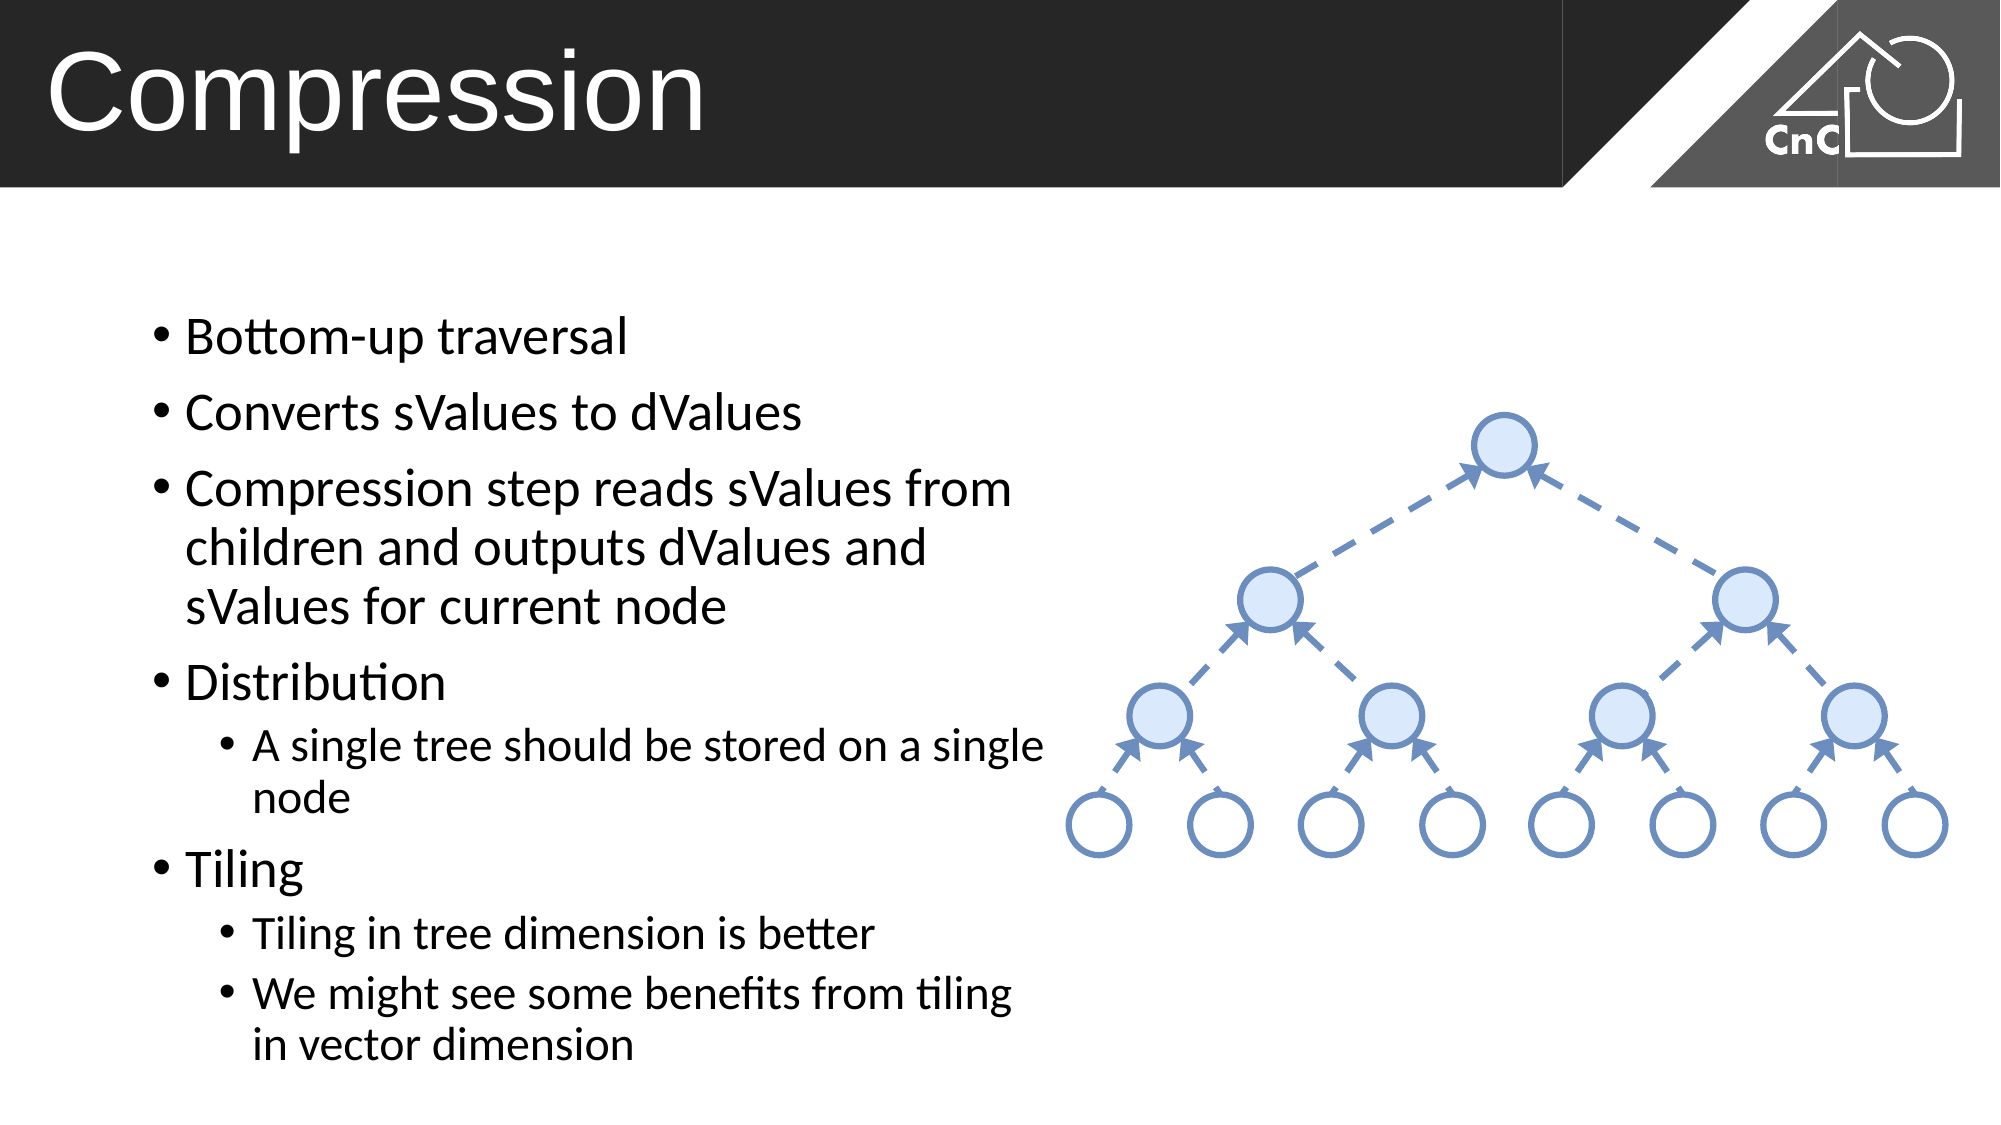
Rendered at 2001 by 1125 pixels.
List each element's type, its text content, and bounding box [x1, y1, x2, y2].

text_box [1291, 621, 1371, 695]
text_box [1651, 793, 1715, 857]
text_box [1530, 793, 1593, 857]
text_box [1822, 684, 1886, 748]
text_box [1299, 793, 1363, 857]
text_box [1181, 737, 1221, 795]
text_box [1189, 793, 1252, 857]
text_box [1413, 737, 1453, 795]
text_box [1762, 793, 1826, 857]
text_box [1793, 737, 1833, 795]
text_box [1239, 568, 1302, 632]
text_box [1561, 737, 1601, 795]
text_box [1643, 737, 1684, 795]
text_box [1331, 737, 1371, 795]
text_box [1590, 684, 1654, 748]
title Compression [30, 0, 1650, 188]
text_box [1473, 413, 1536, 477]
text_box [1525, 466, 1725, 579]
text_box [1128, 684, 1192, 748]
text_box [1883, 793, 1947, 857]
text_box [1067, 793, 1131, 857]
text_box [1643, 621, 1725, 695]
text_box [1766, 621, 1833, 695]
text_box [1360, 684, 1424, 748]
text_box [1421, 793, 1485, 857]
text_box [1291, 466, 1483, 579]
list Bottom-up traversal Converts sValues to dValues Compression step reads sValues from children and outputs dValues and sValues for current node Distribution A single tree should be stored on a single node Tiling Tiling in tree dimension is better We might see some benefits from tiling in vector dimension [137, 299, 1069, 1083]
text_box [1181, 621, 1249, 695]
text_box [1714, 568, 1777, 632]
picture [1737, 29, 1962, 194]
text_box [1875, 737, 1916, 795]
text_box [1099, 737, 1139, 795]
